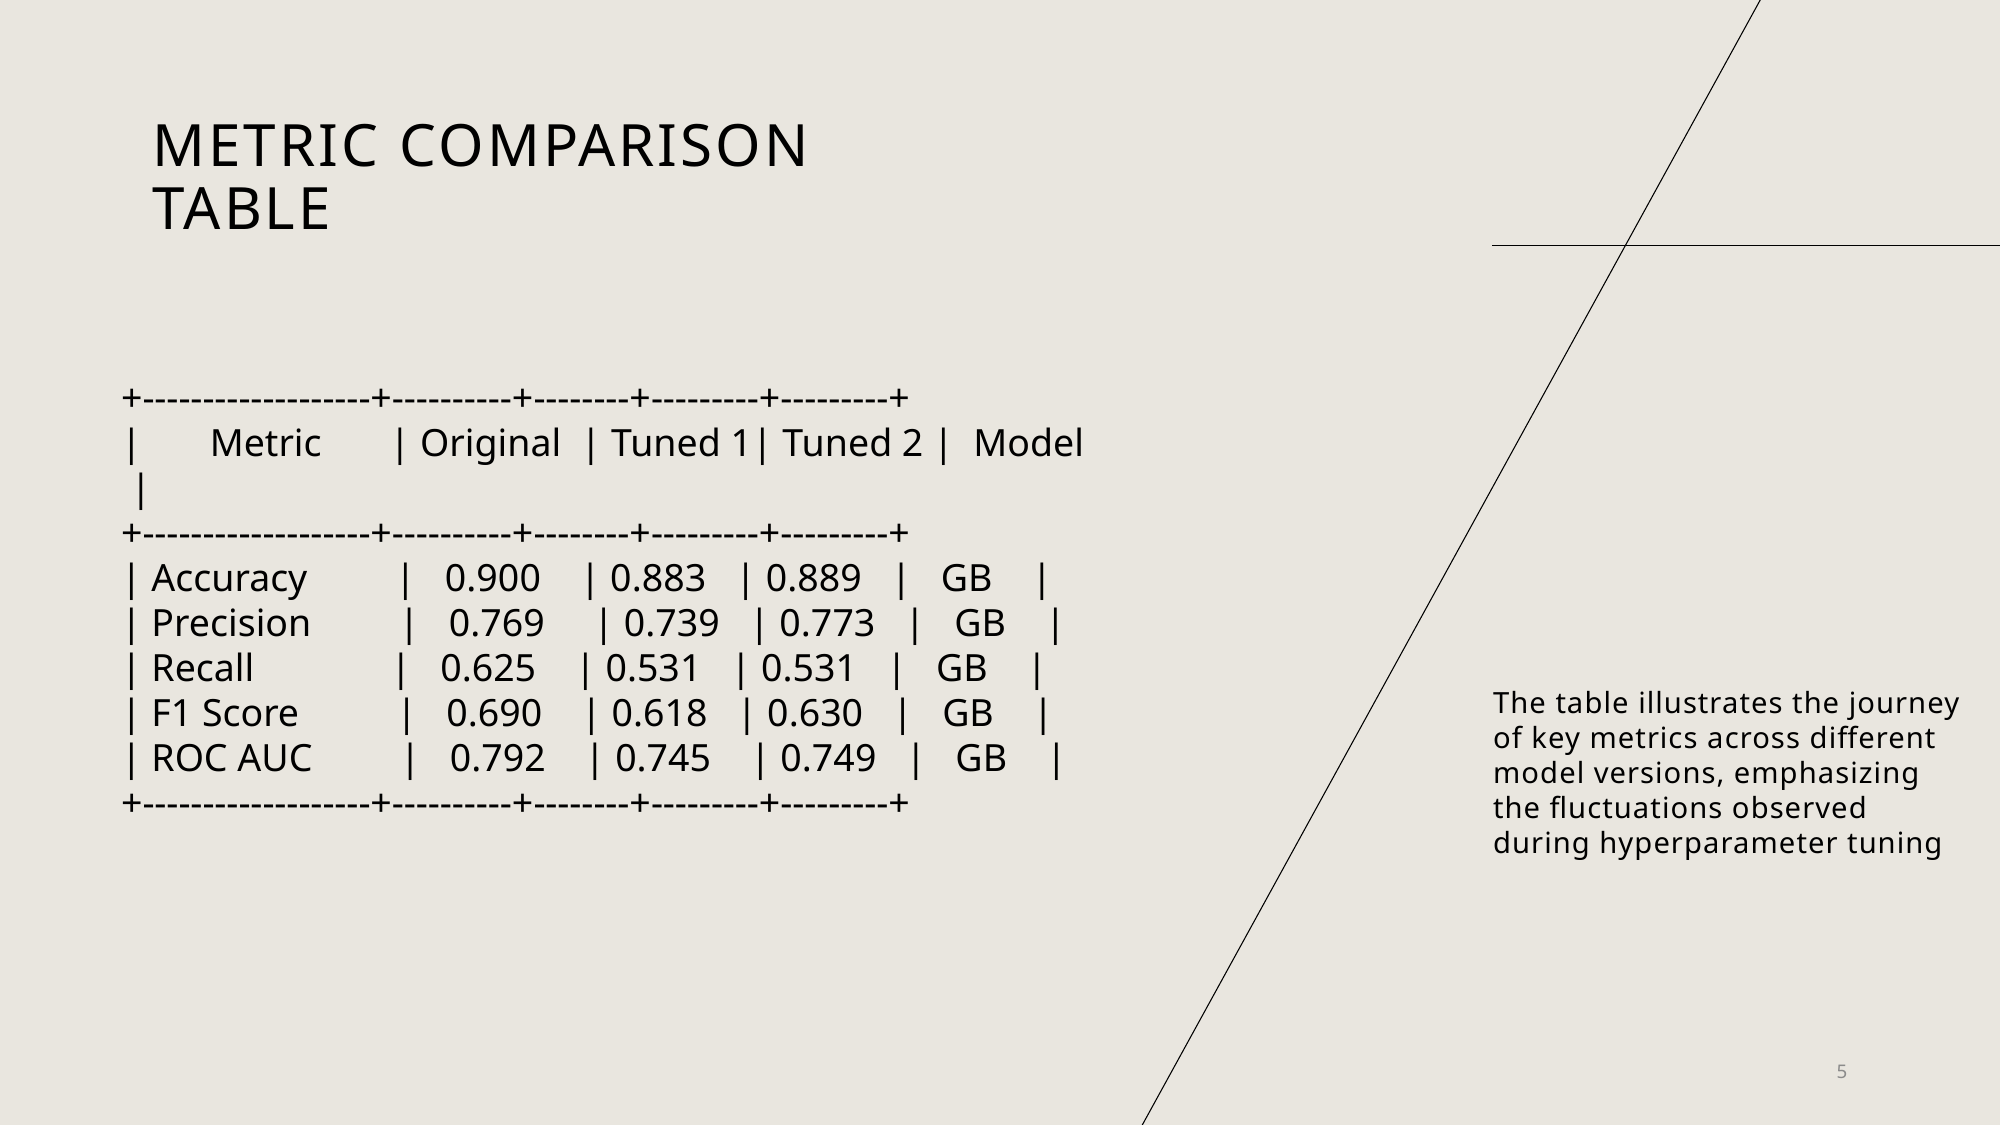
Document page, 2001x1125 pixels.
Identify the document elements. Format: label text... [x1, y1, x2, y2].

text_box +-------------------+----------+--------+---------+---------+ | Metric | Original | Tuned 1| Tuned 2 | Model | +-------------------+----------+--------+---------+---------+ | Accuracy | 0.900 | 0.883 | 0.889 | GB | | Precision | 0.769 | 0.739 | 0.773 | GB | | Recall | 0.625 | 0.531 | 0.531 | GB | | F1 Score | 0.690 | 0.618 | 0.630 | GB | | ROC AUC | 0.792 | 0.745 | 0.749 | GB | +-------------------+----------+--------+---------+---------+ [106, 366, 1108, 831]
list The table illustrates the journey of key metrics across different model versions, emphasizing the fluctuations observed during hyperparameter tuning [1478, 676, 1979, 927]
slide_number 5 [1412, 1042, 1863, 1103]
title Metric comparison table [137, 52, 976, 250]
